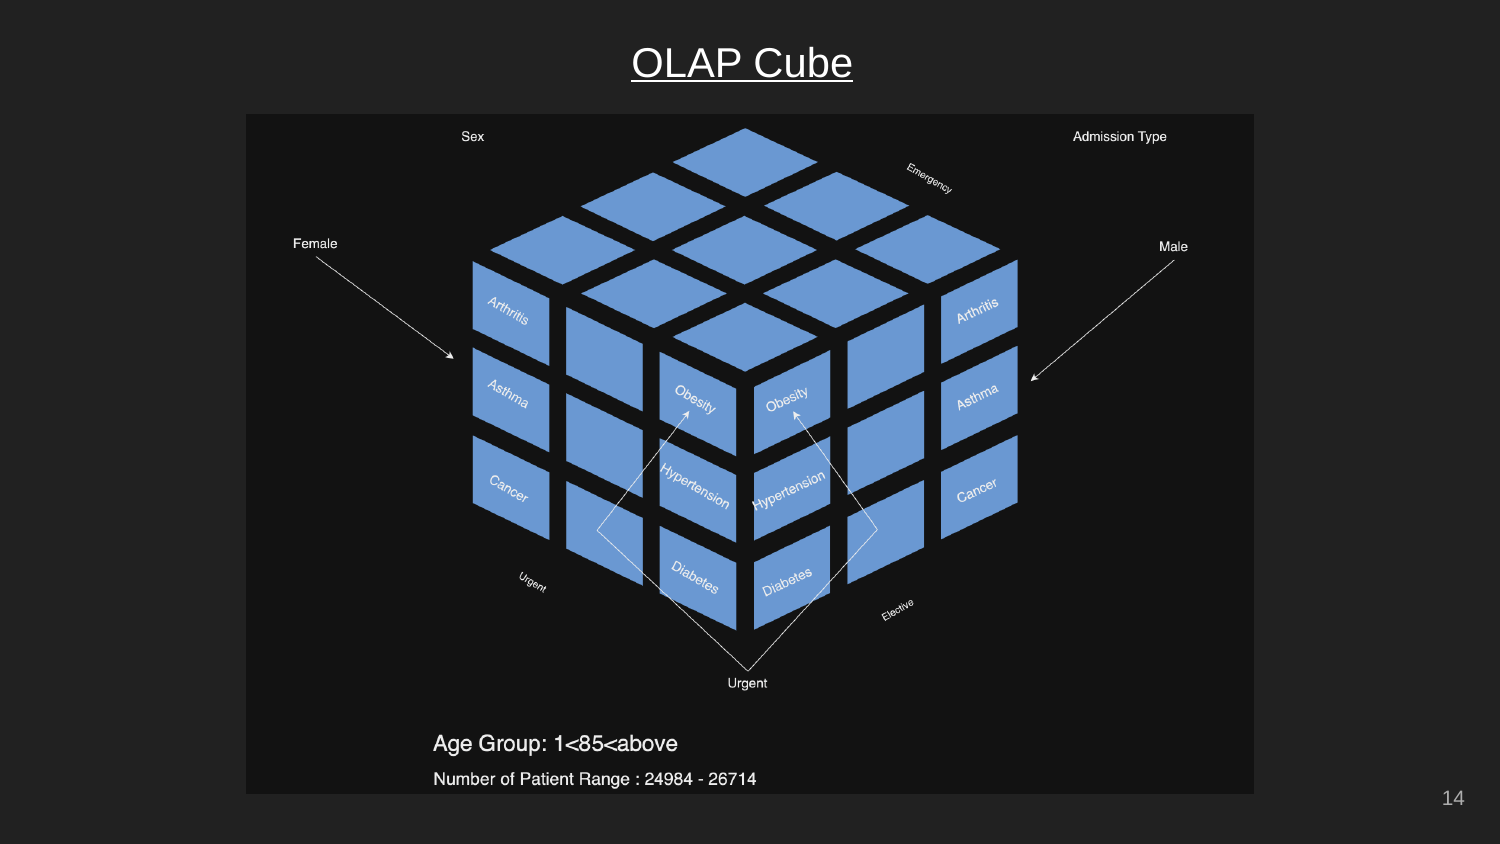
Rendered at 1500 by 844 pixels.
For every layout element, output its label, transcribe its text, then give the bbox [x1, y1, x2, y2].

picture [246, 114, 1254, 794]
title OLAP Cube [43, 20, 1442, 115]
slide_number ‹#› [1389, 764, 1480, 830]
